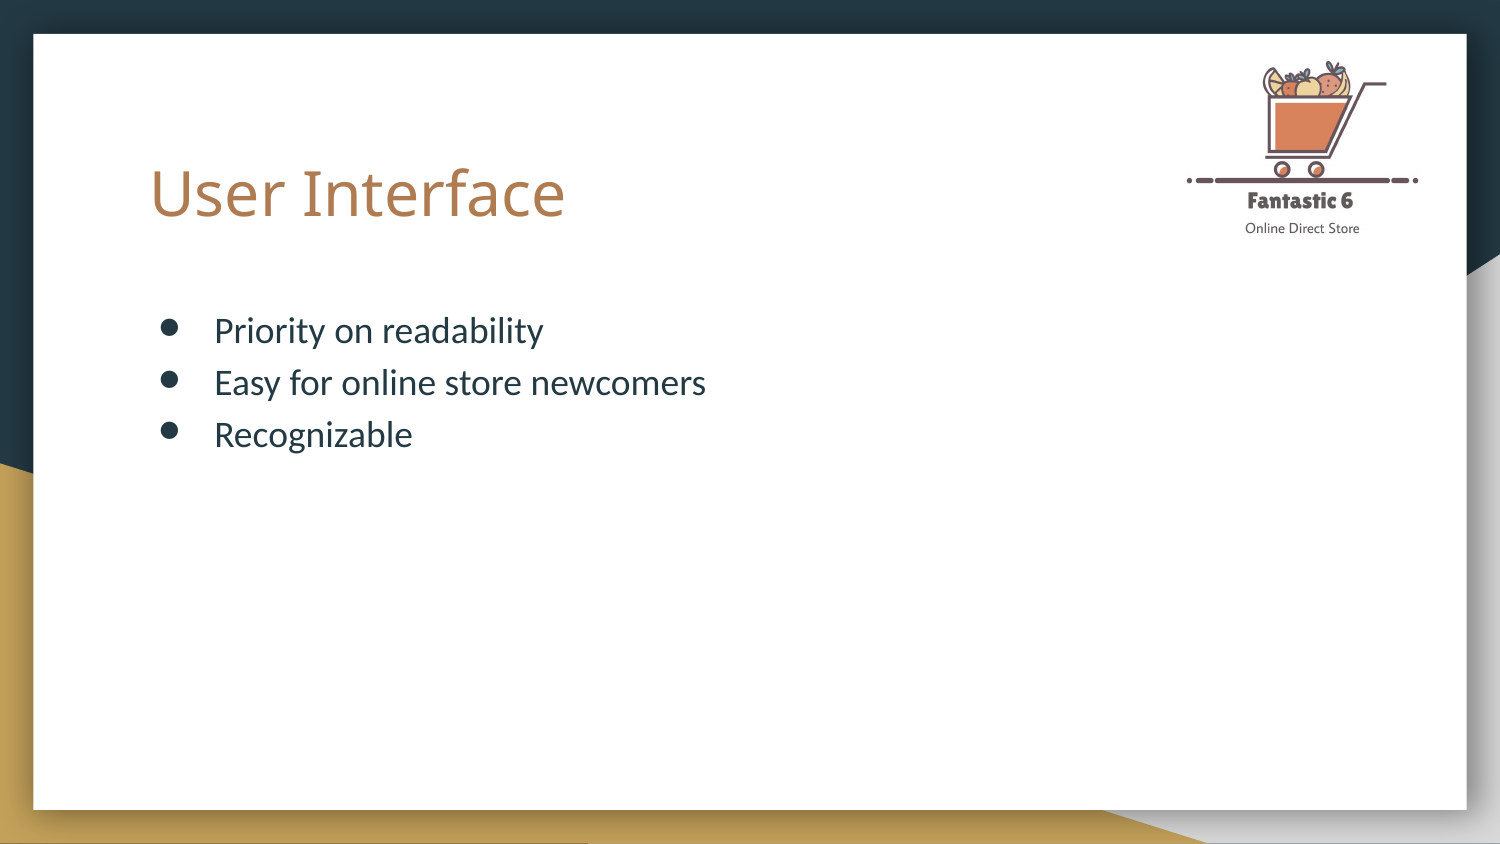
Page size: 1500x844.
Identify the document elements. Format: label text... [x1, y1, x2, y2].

picture [1180, 55, 1427, 240]
list Priority on readability Easy for online store newcomers Recognizable [124, 284, 1356, 687]
title User Interface [134, 138, 1366, 296]
